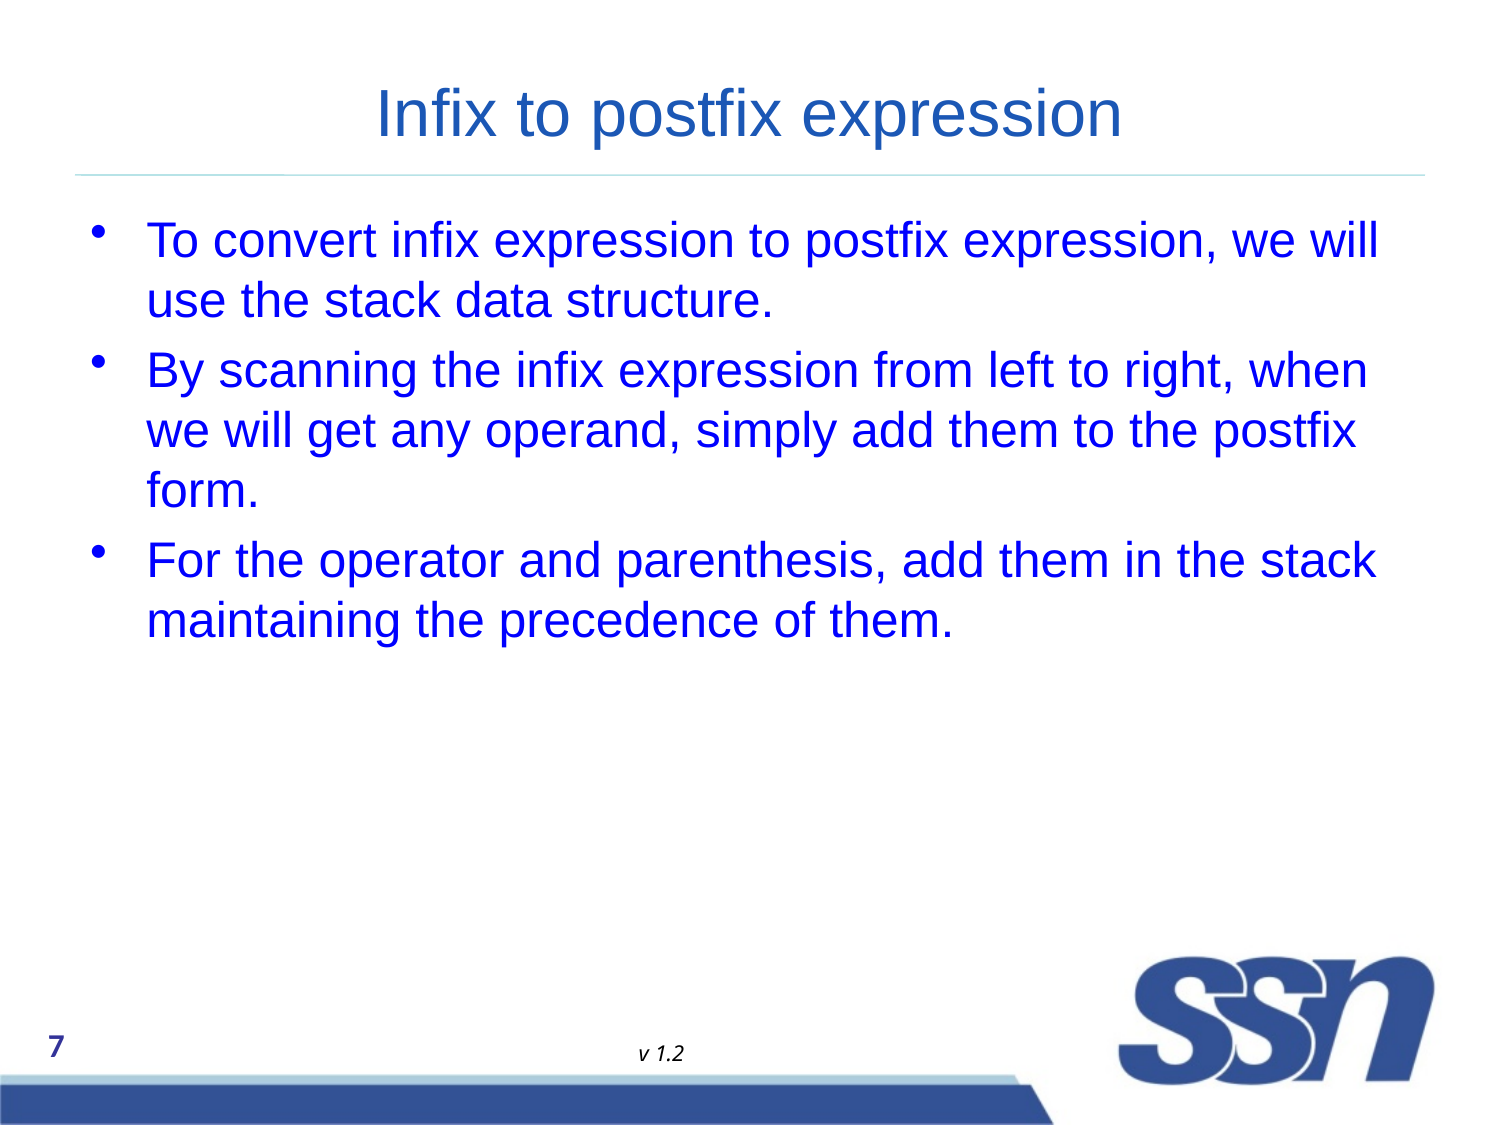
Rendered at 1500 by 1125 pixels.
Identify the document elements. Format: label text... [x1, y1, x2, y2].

picture [0, 913, 1500, 1125]
list To convert infix expression to postfix expression, we will use the stack data structure. By scanning the infix expression from left to right, when we will get any operand, simply add them to the postfix form. For the operator and parenthesis, add them in the stack maintaining the precedence of them. [75, 200, 1425, 1005]
title Infix to postfix expression [75, 45, 1425, 175]
